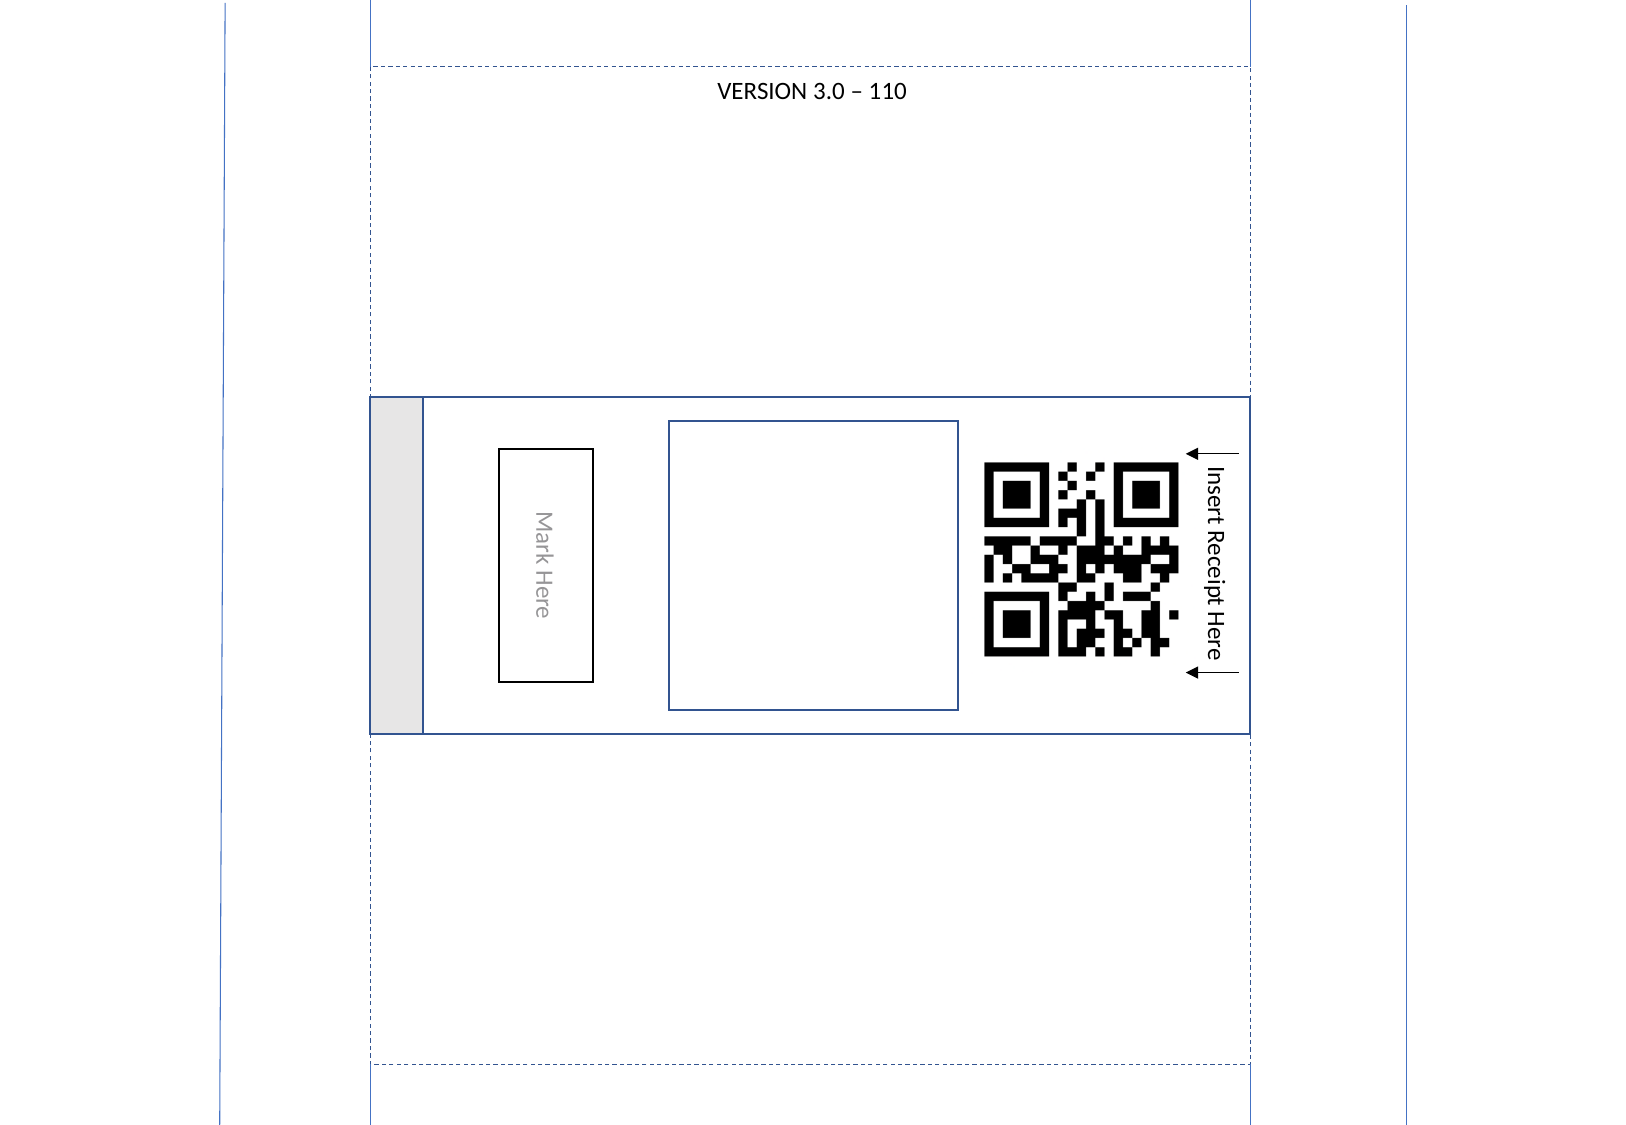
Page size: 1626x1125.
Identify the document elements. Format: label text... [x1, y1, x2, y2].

picture [966, 444, 1197, 675]
text_box [369, 732, 1251, 1065]
text_box [369, 398, 424, 733]
text_box Mark Here [498, 448, 594, 683]
text_box [424, 398, 1251, 733]
text_box [668, 420, 959, 711]
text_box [219, 2, 226, 1125]
text_box VERSION 3.0 – 110 [702, 66, 923, 112]
text_box [369, 66, 1251, 398]
